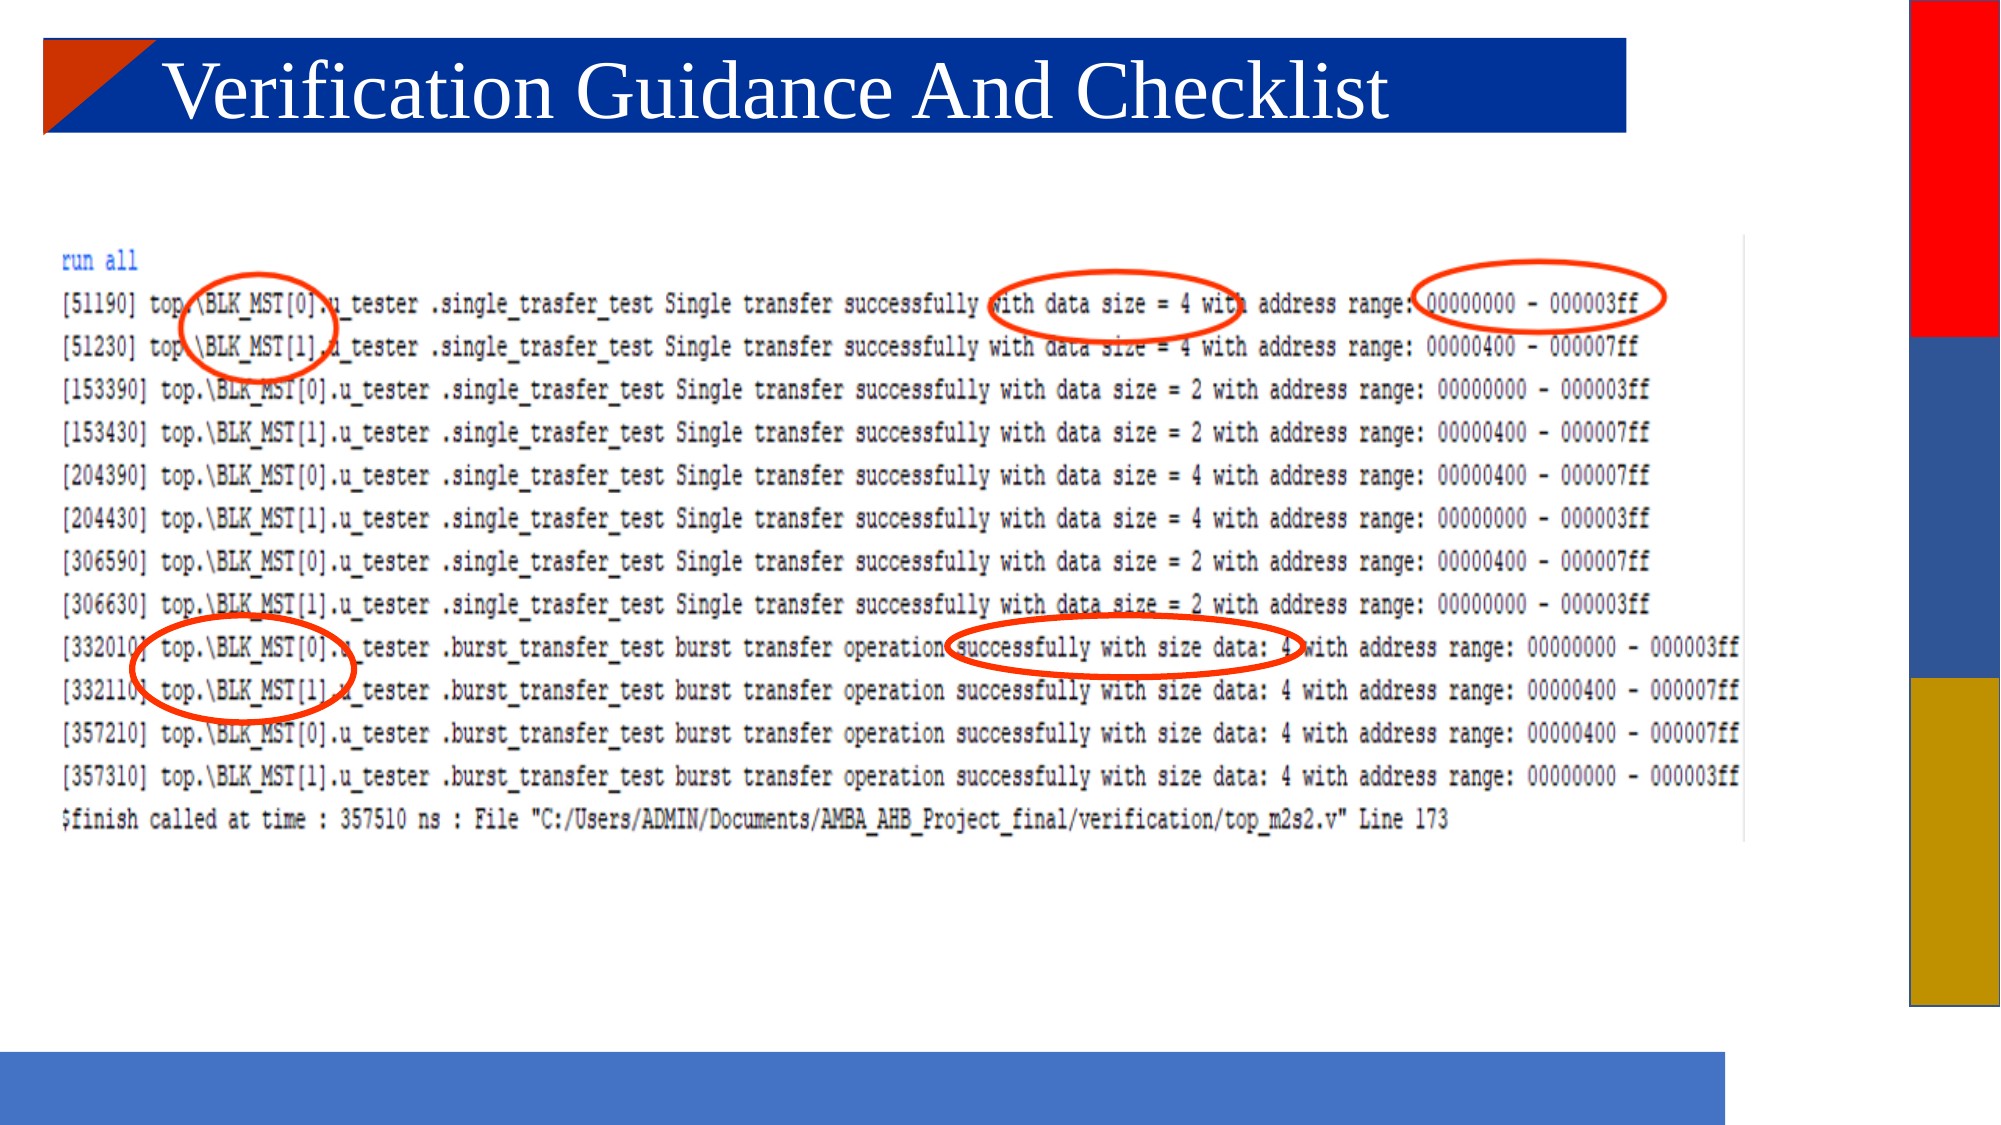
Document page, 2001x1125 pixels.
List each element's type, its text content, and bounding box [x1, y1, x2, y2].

text_box [1909, 676, 2000, 1007]
text_box [1909, 0, 2000, 337]
text_box [42, 38, 160, 138]
text_box Verification Guidance And Checklist [42, 37, 1627, 134]
picture [43, 216, 1745, 842]
text_box [0, 1051, 1726, 1125]
text_box [1909, 337, 2000, 676]
